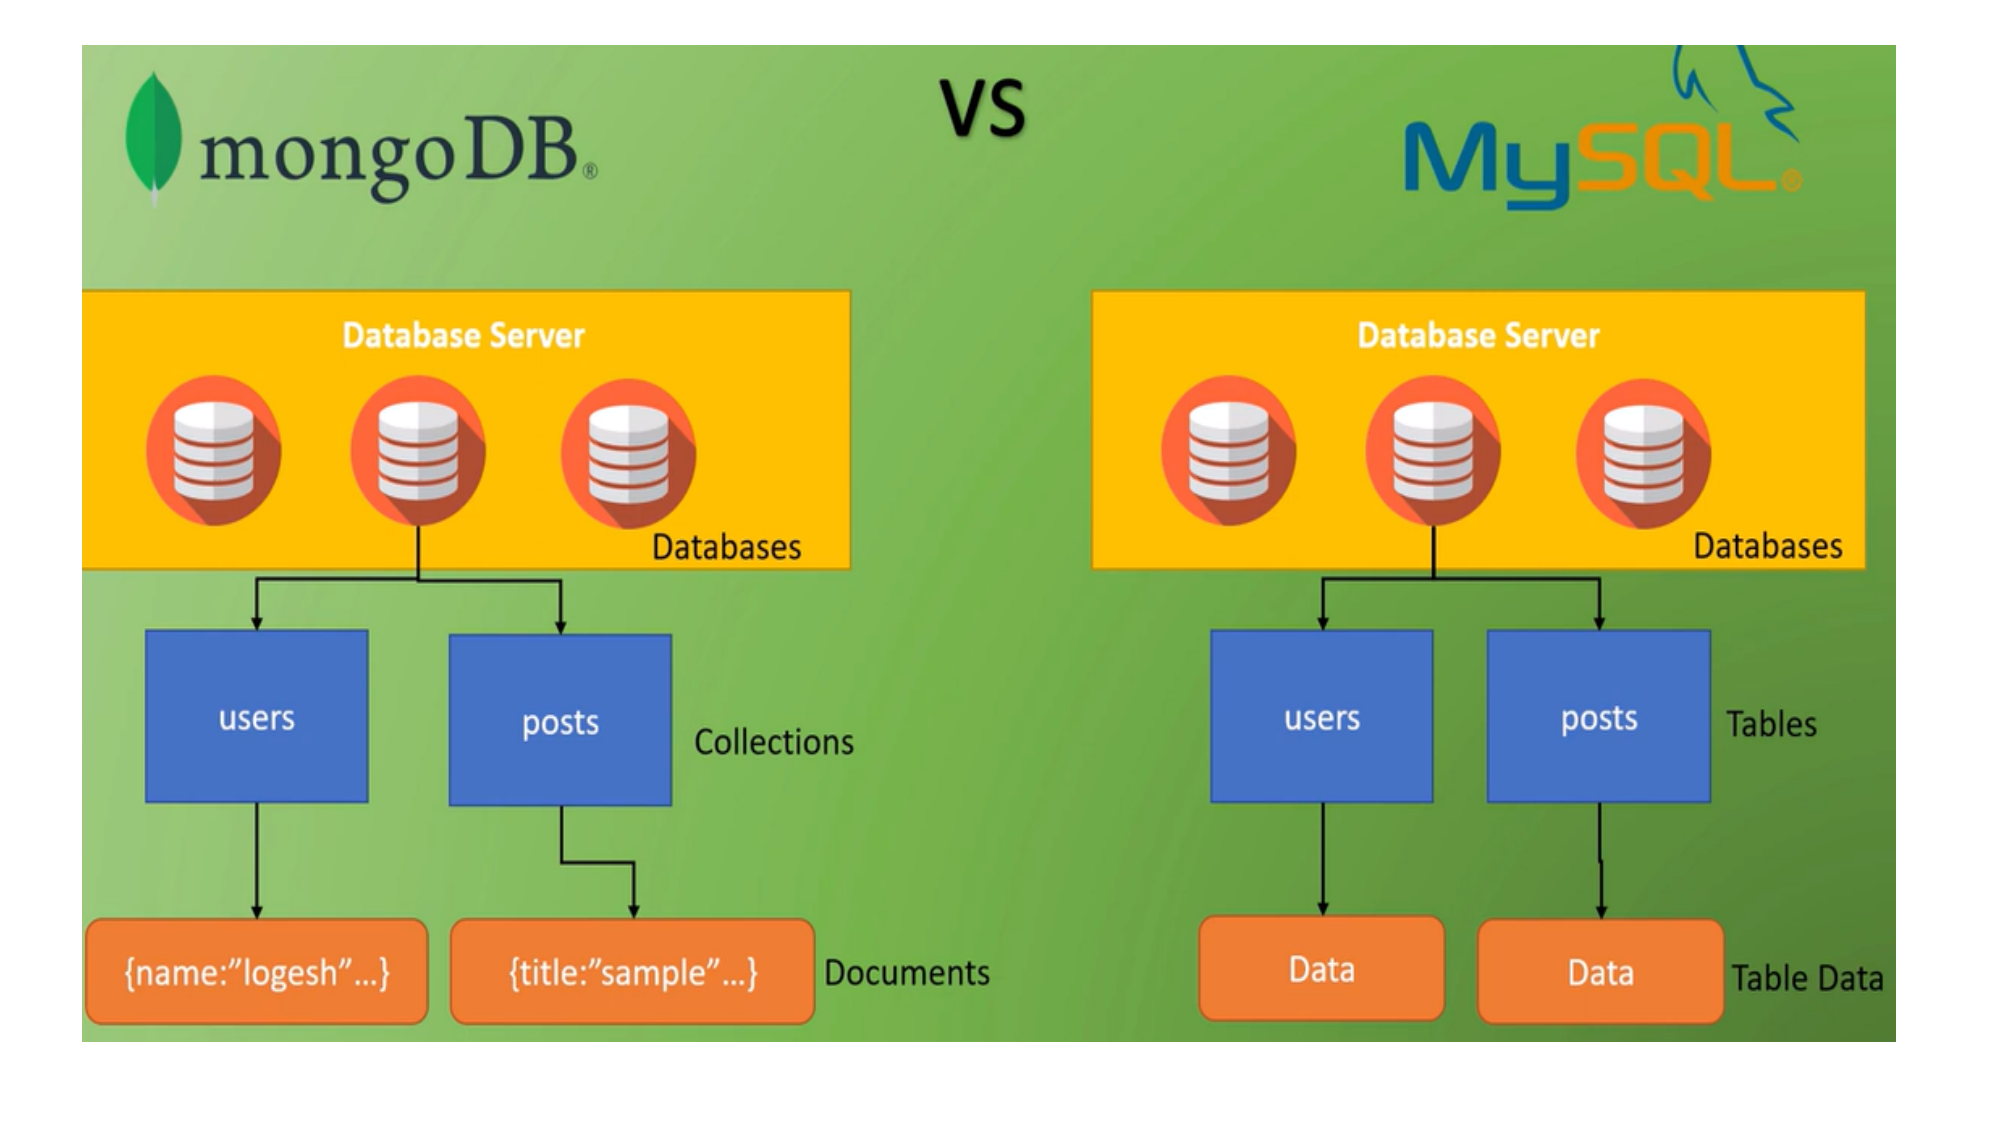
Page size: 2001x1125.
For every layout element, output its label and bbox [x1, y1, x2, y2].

picture [82, 45, 1896, 1042]
